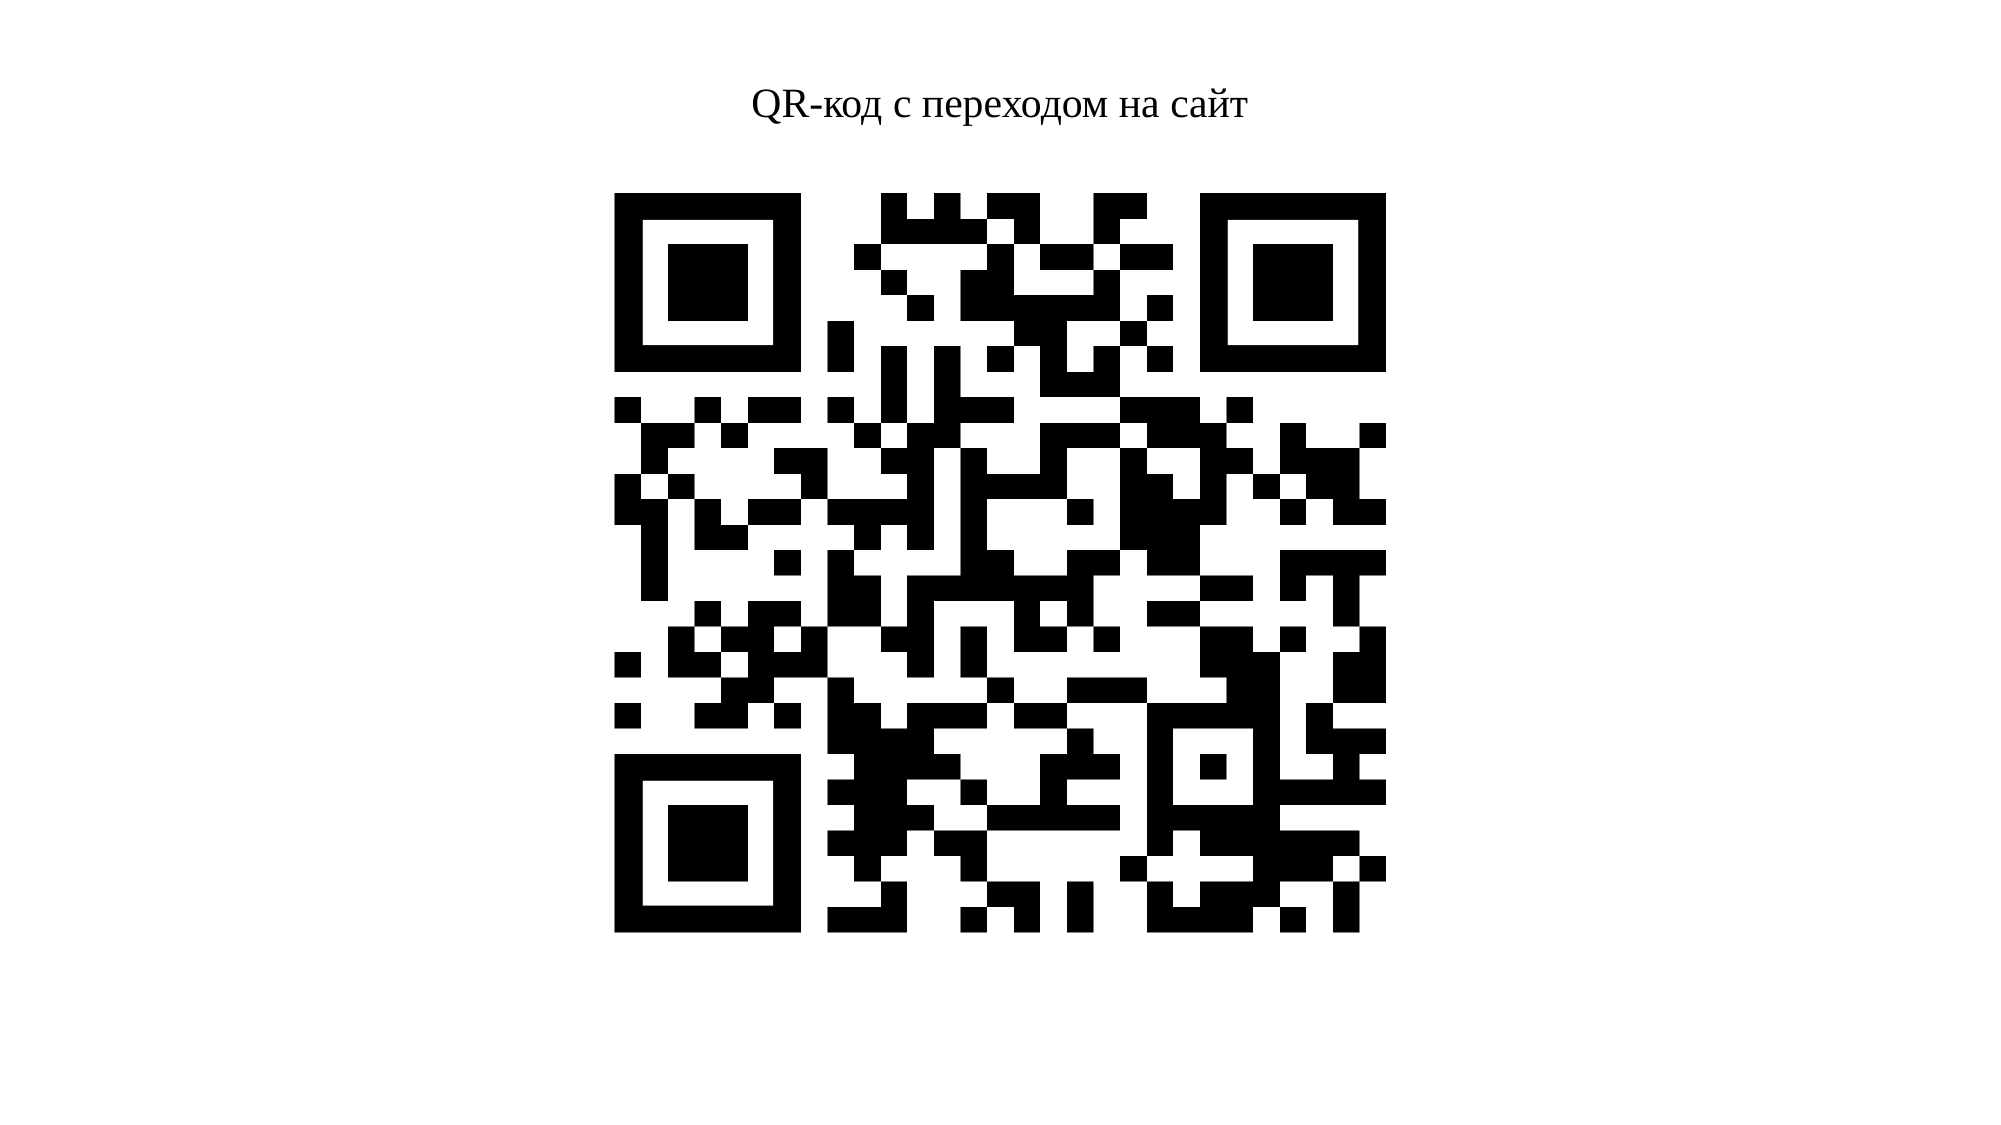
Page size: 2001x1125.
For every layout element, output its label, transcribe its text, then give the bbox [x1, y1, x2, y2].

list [561, 142, 1439, 983]
title QR-код с переходом на сайт [137, 77, 1863, 130]
